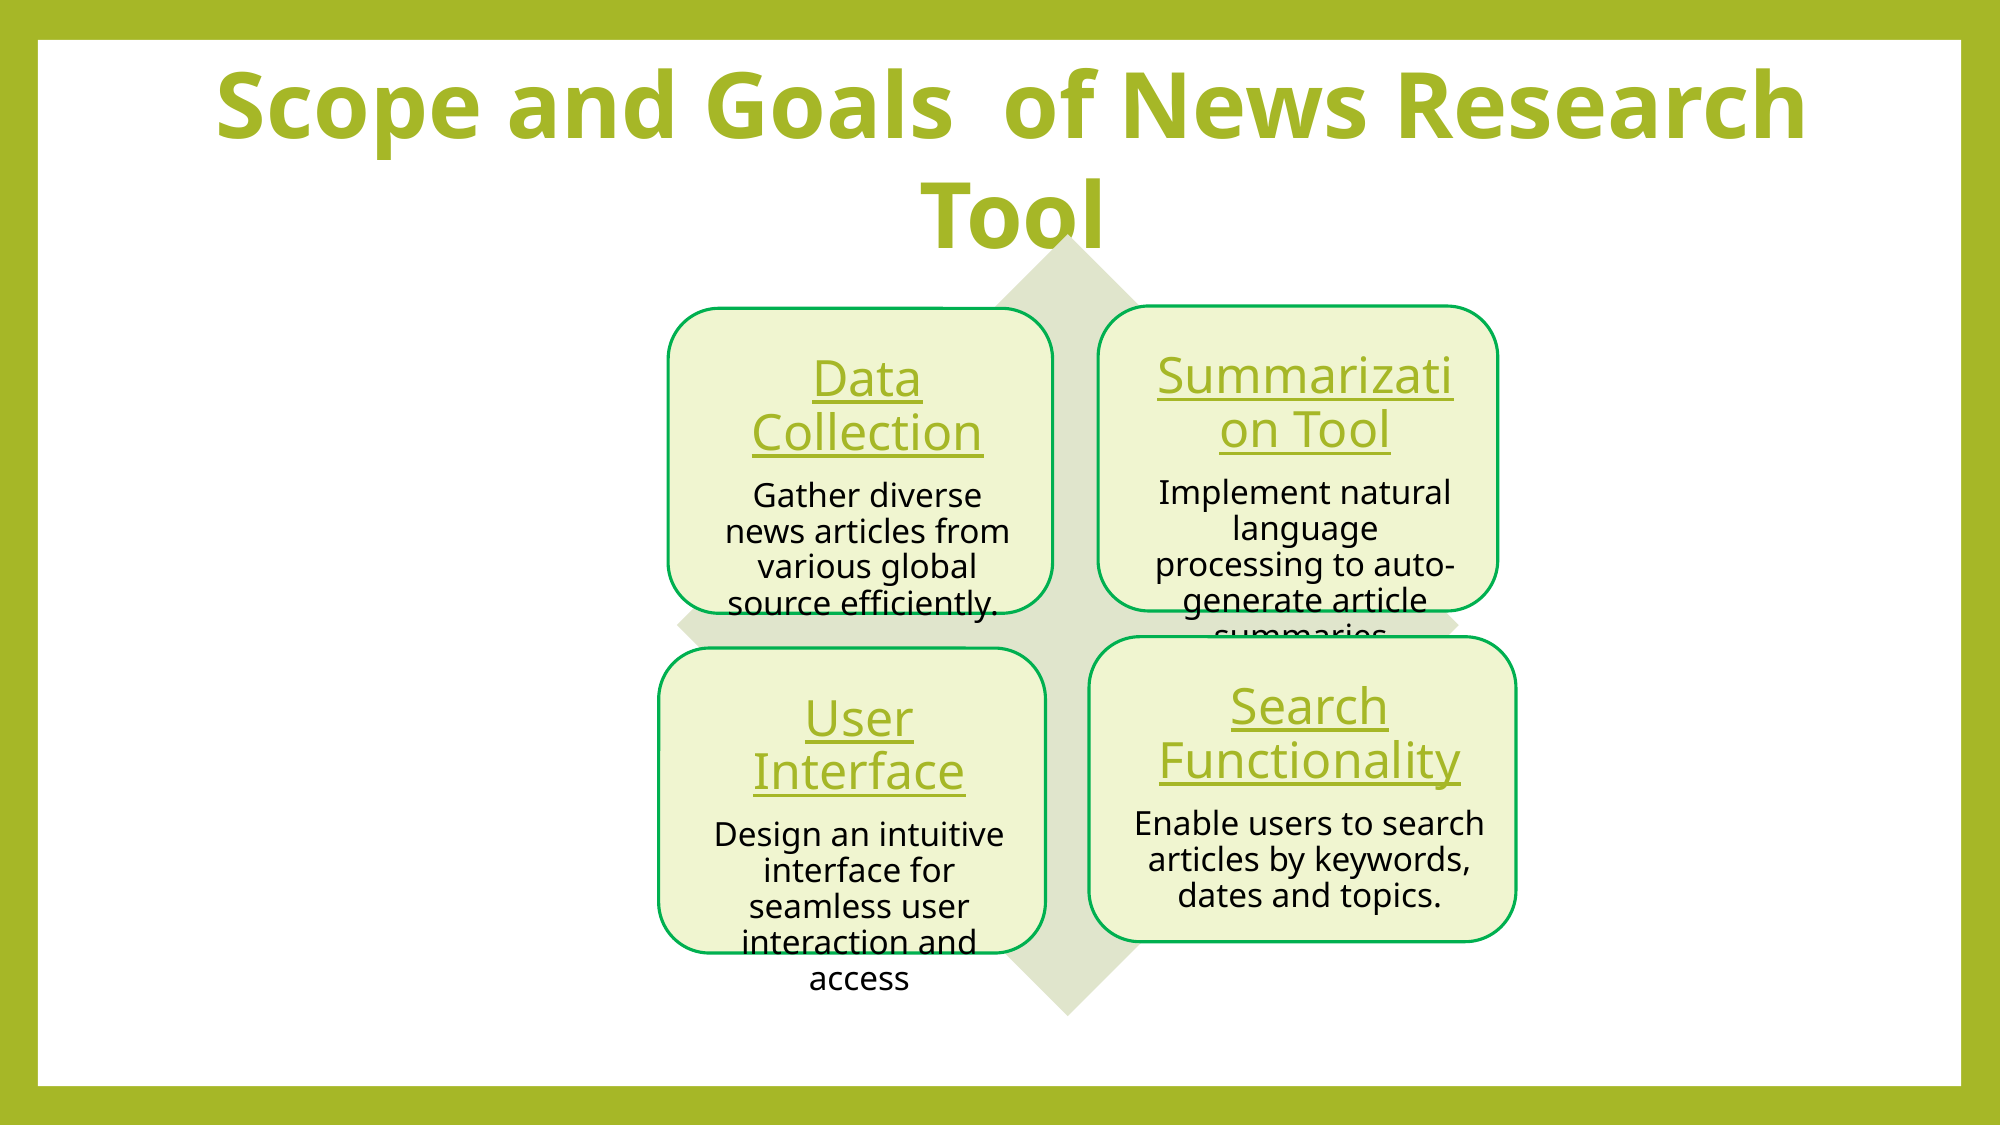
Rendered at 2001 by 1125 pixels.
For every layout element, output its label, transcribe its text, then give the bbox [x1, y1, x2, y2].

text_box Scope and Goals of News Research Tool [185, 114, 1842, 199]
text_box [135, 233, 2000, 1017]
